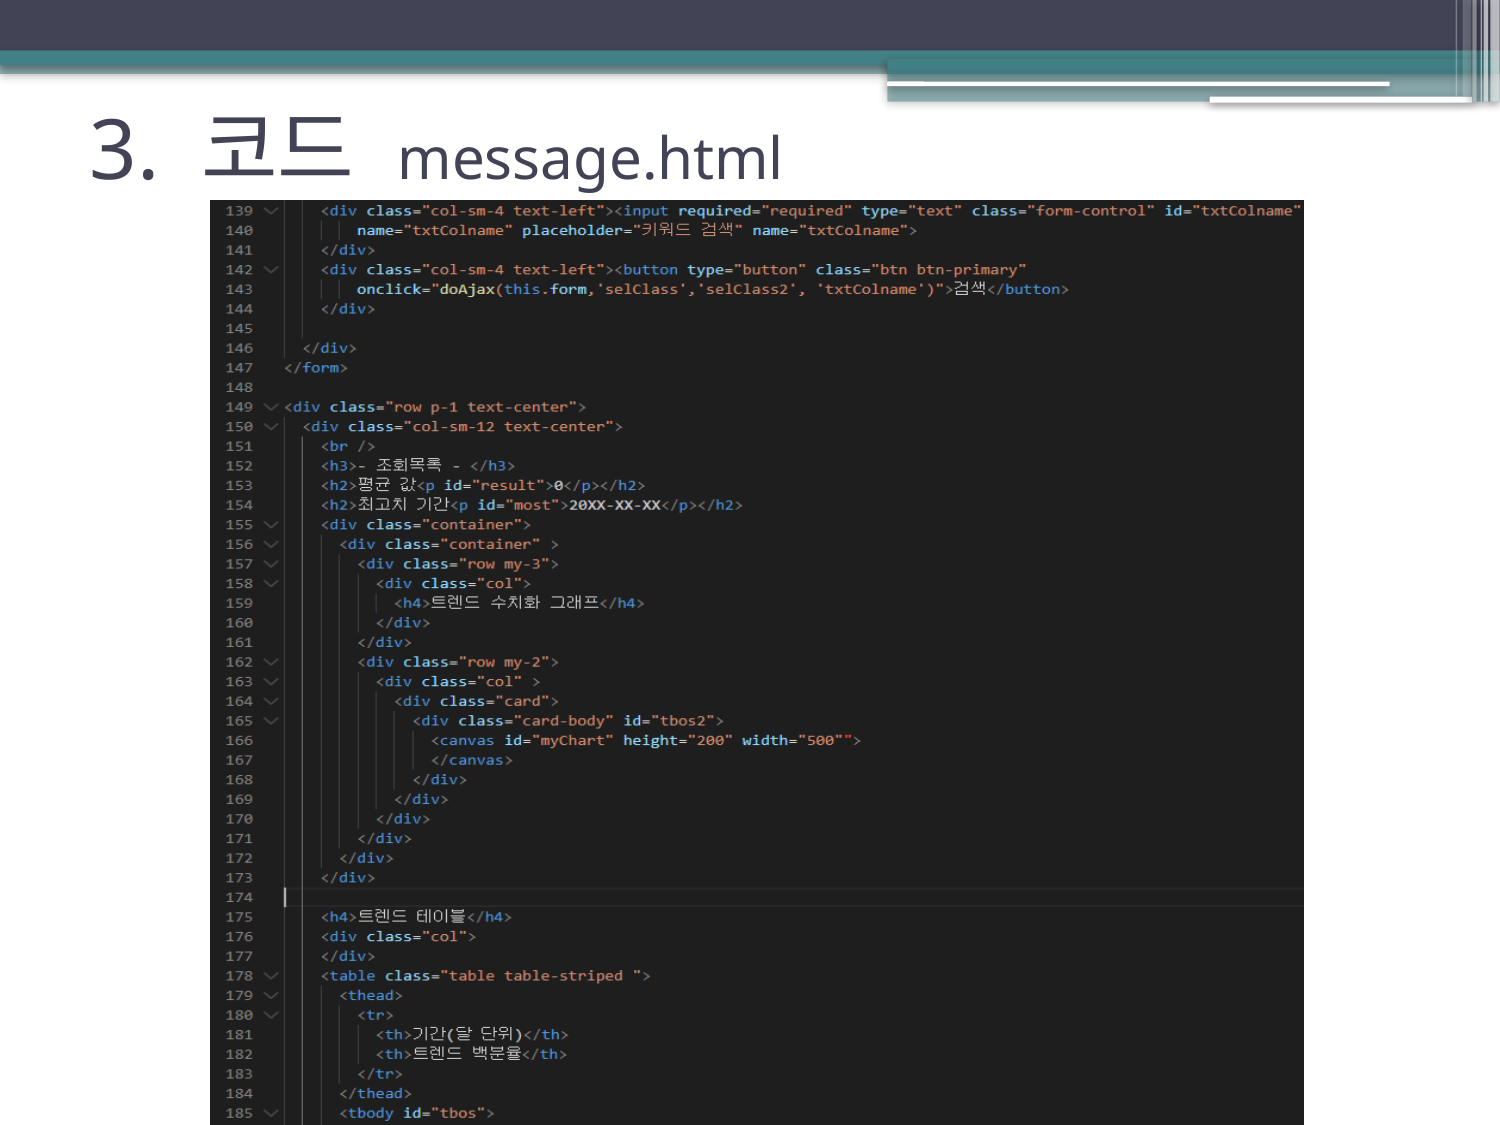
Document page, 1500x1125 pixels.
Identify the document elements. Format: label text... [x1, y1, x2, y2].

picture [210, 200, 1304, 1125]
title 3. 코드 message.html [75, 58, 1425, 234]
